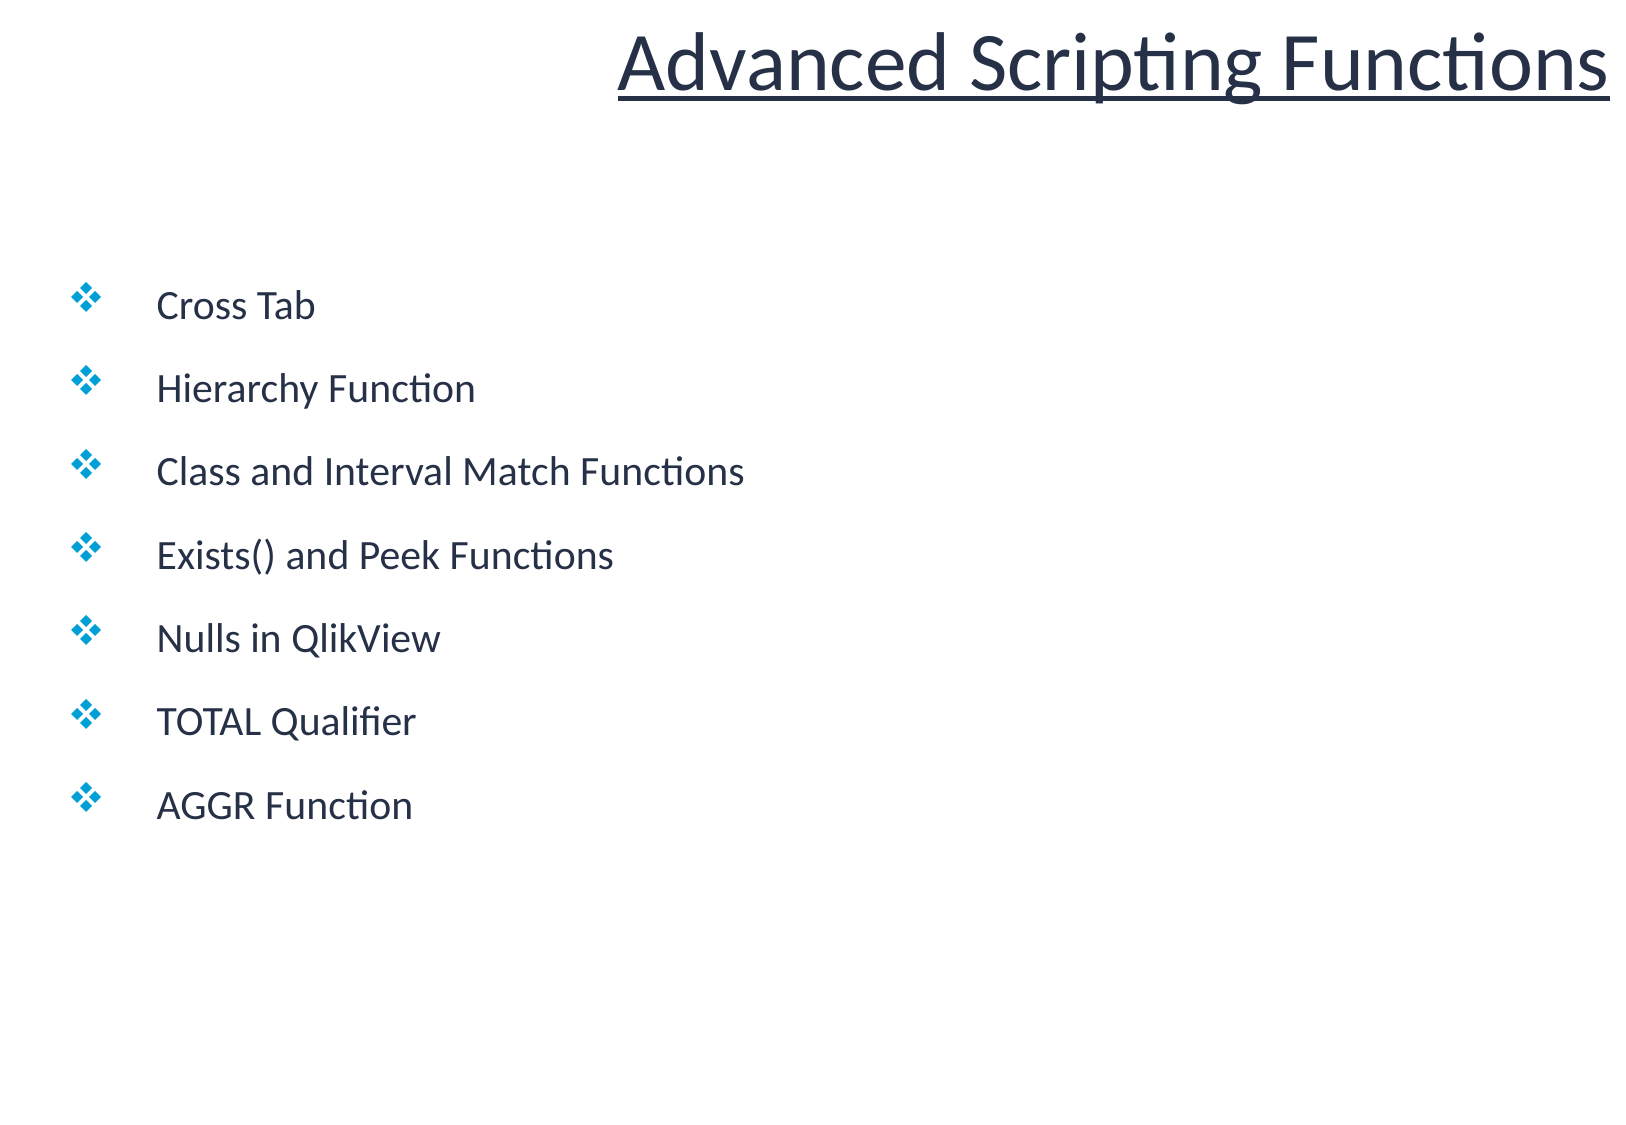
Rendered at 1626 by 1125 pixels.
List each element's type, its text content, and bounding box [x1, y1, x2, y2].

title Advanced Scripting Functions [0, 0, 1625, 165]
list Cross Tab Hierarchy Function Class and Interval Match Functions Exists() and Peek Functions Nulls in QlikView TOTAL Qualifier AGGR Function [53, 245, 1541, 1007]
